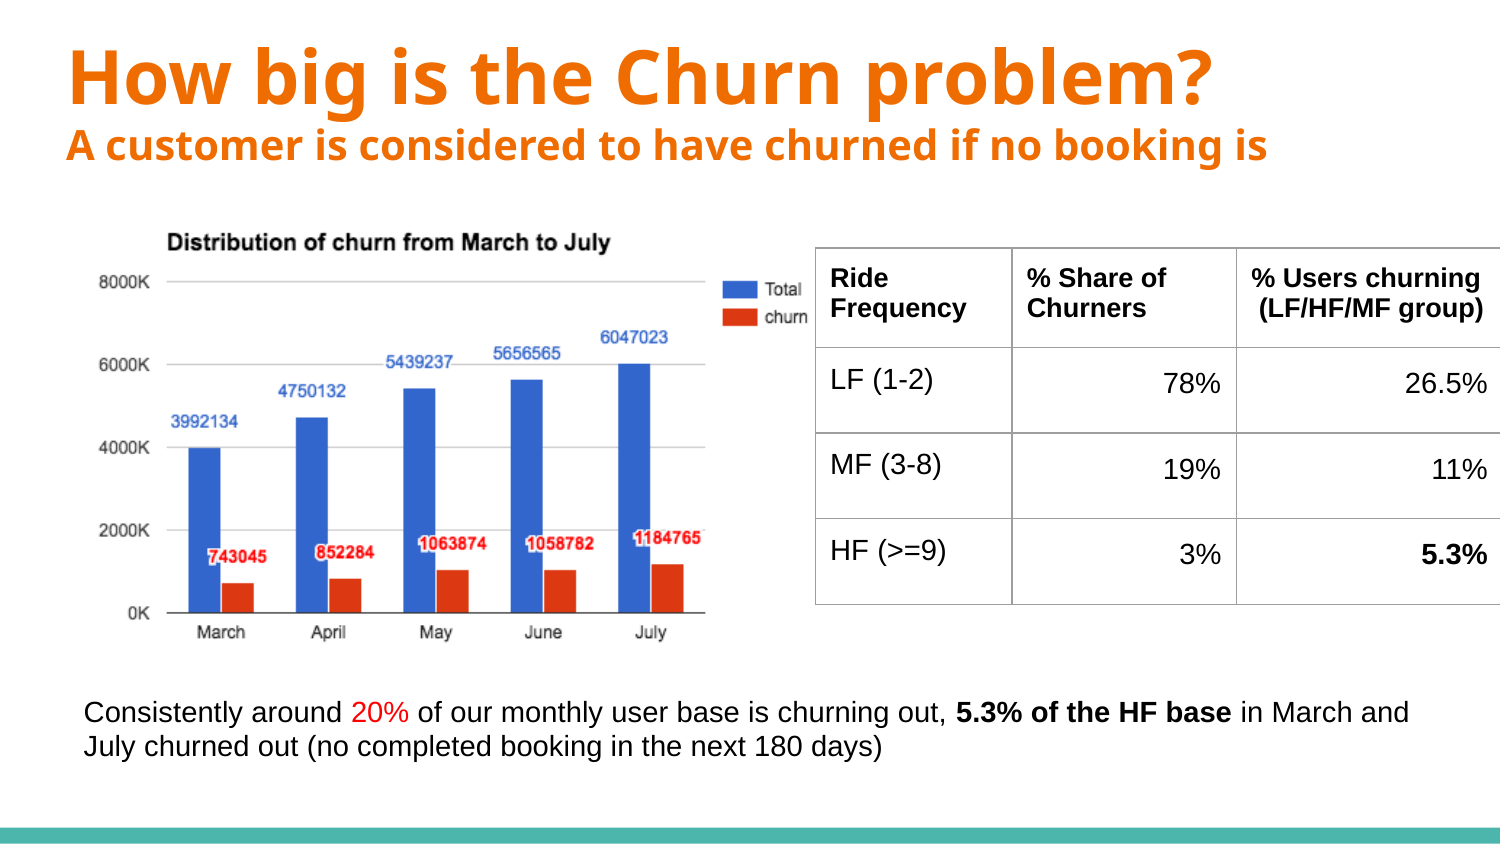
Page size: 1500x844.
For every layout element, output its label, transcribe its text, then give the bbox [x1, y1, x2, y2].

table_cell 3% [1013, 519, 1236, 604]
table_cell 26.5% [1237, 348, 1500, 432]
table_cell 19% [1013, 434, 1236, 518]
table_cell LF (1-2) [876, 348, 1011, 432]
table_cell 5.3% [1237, 519, 1500, 604]
picture [0, 178, 872, 717]
text_box Consistently around 20% of our monthly user base is churning out, 5.3% of the HF base in March and July churned out (no completed booking in the next 180 days) [68, 677, 1449, 844]
table_cell MF (3-8) [876, 434, 1011, 518]
table_cell HF (>=9) [876, 519, 1011, 604]
title How big is the Churn problem? A customer is considered to have churned if no booking is completed in the last 180 Days [51, 14, 1449, 211]
table_header % Users churning (LF/HF/MF group) [1237, 249, 1500, 347]
table_cell 78% [1013, 348, 1236, 432]
table_header Ride Frequency [876, 249, 1011, 347]
table_header % Share of Churners [1013, 249, 1236, 347]
table_cell 11% [1237, 434, 1500, 518]
